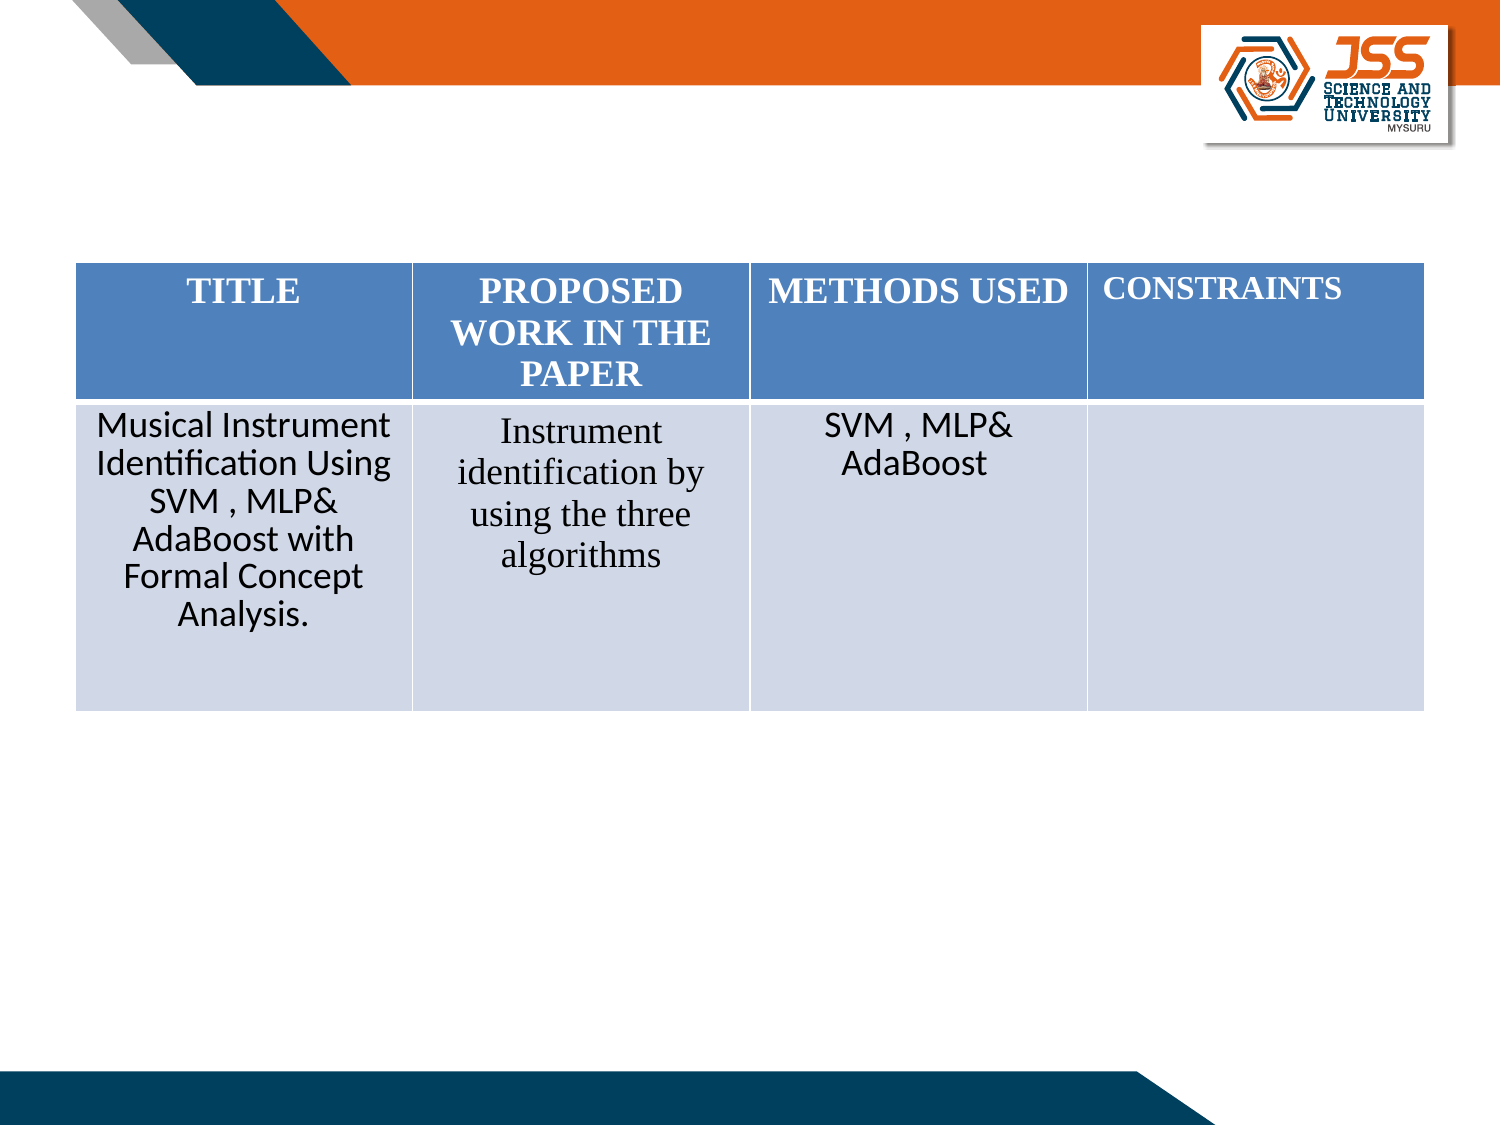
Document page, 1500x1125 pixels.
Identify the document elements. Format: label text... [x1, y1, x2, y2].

table_cell Instrument identification by using the three algorithms [413, 405, 749, 711]
table_header METHODS USED [751, 263, 1087, 399]
table_cell Musical Instrument Identification Using SVM , MLP& AdaBoost with Formal Concept Analysis. [76, 405, 412, 711]
table_cell SVM , MLP& AdaBoost [751, 405, 1087, 711]
table_cell [1088, 405, 1424, 711]
table_header TITLE [76, 263, 412, 399]
table_header CONSTRAINTS [1088, 263, 1424, 399]
table_header PROPOSED WORK IN THE PAPER [413, 263, 749, 399]
